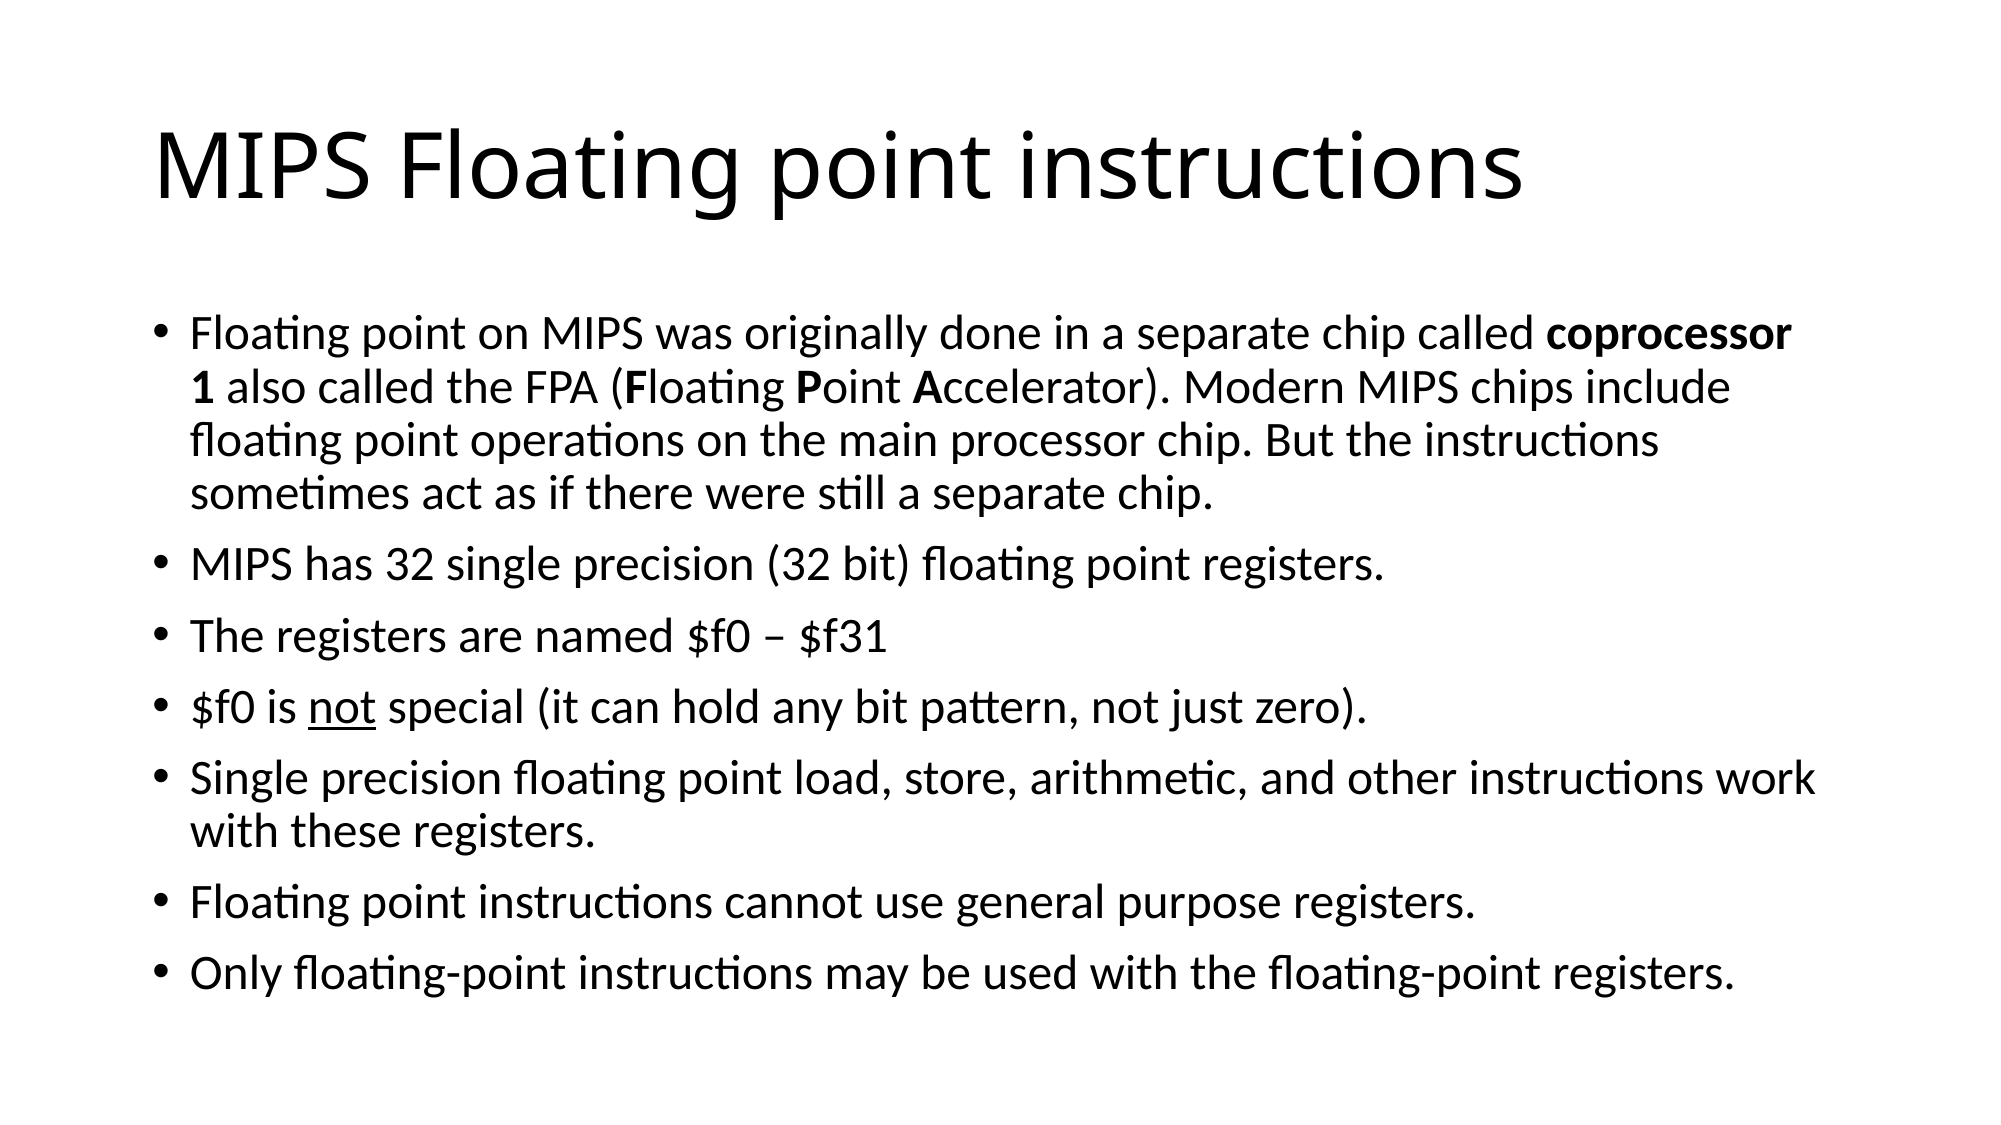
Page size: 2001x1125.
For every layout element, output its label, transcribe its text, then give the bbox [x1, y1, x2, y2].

list Floating point on MIPS was originally done in a separate chip called coprocessor 1 also called the FPA (Floating Point Accelerator). Modern MIPS chips include floating point operations on the main processor chip. But the instructions sometimes act as if there were still a separate chip. MIPS has 32 single precision (32 bit) floating point registers. The registers are named $f0 – $f31 $f0 is not special (it can hold any bit pattern, not just zero). Single precision floating point load, store, arithmetic, and other instructions work with these registers. Floating point instructions cannot use general purpose registers. Only floating-point instructions may be used with the floating-point registers. [137, 299, 1863, 1014]
title MIPS Floating point instructions [137, 59, 1863, 278]
